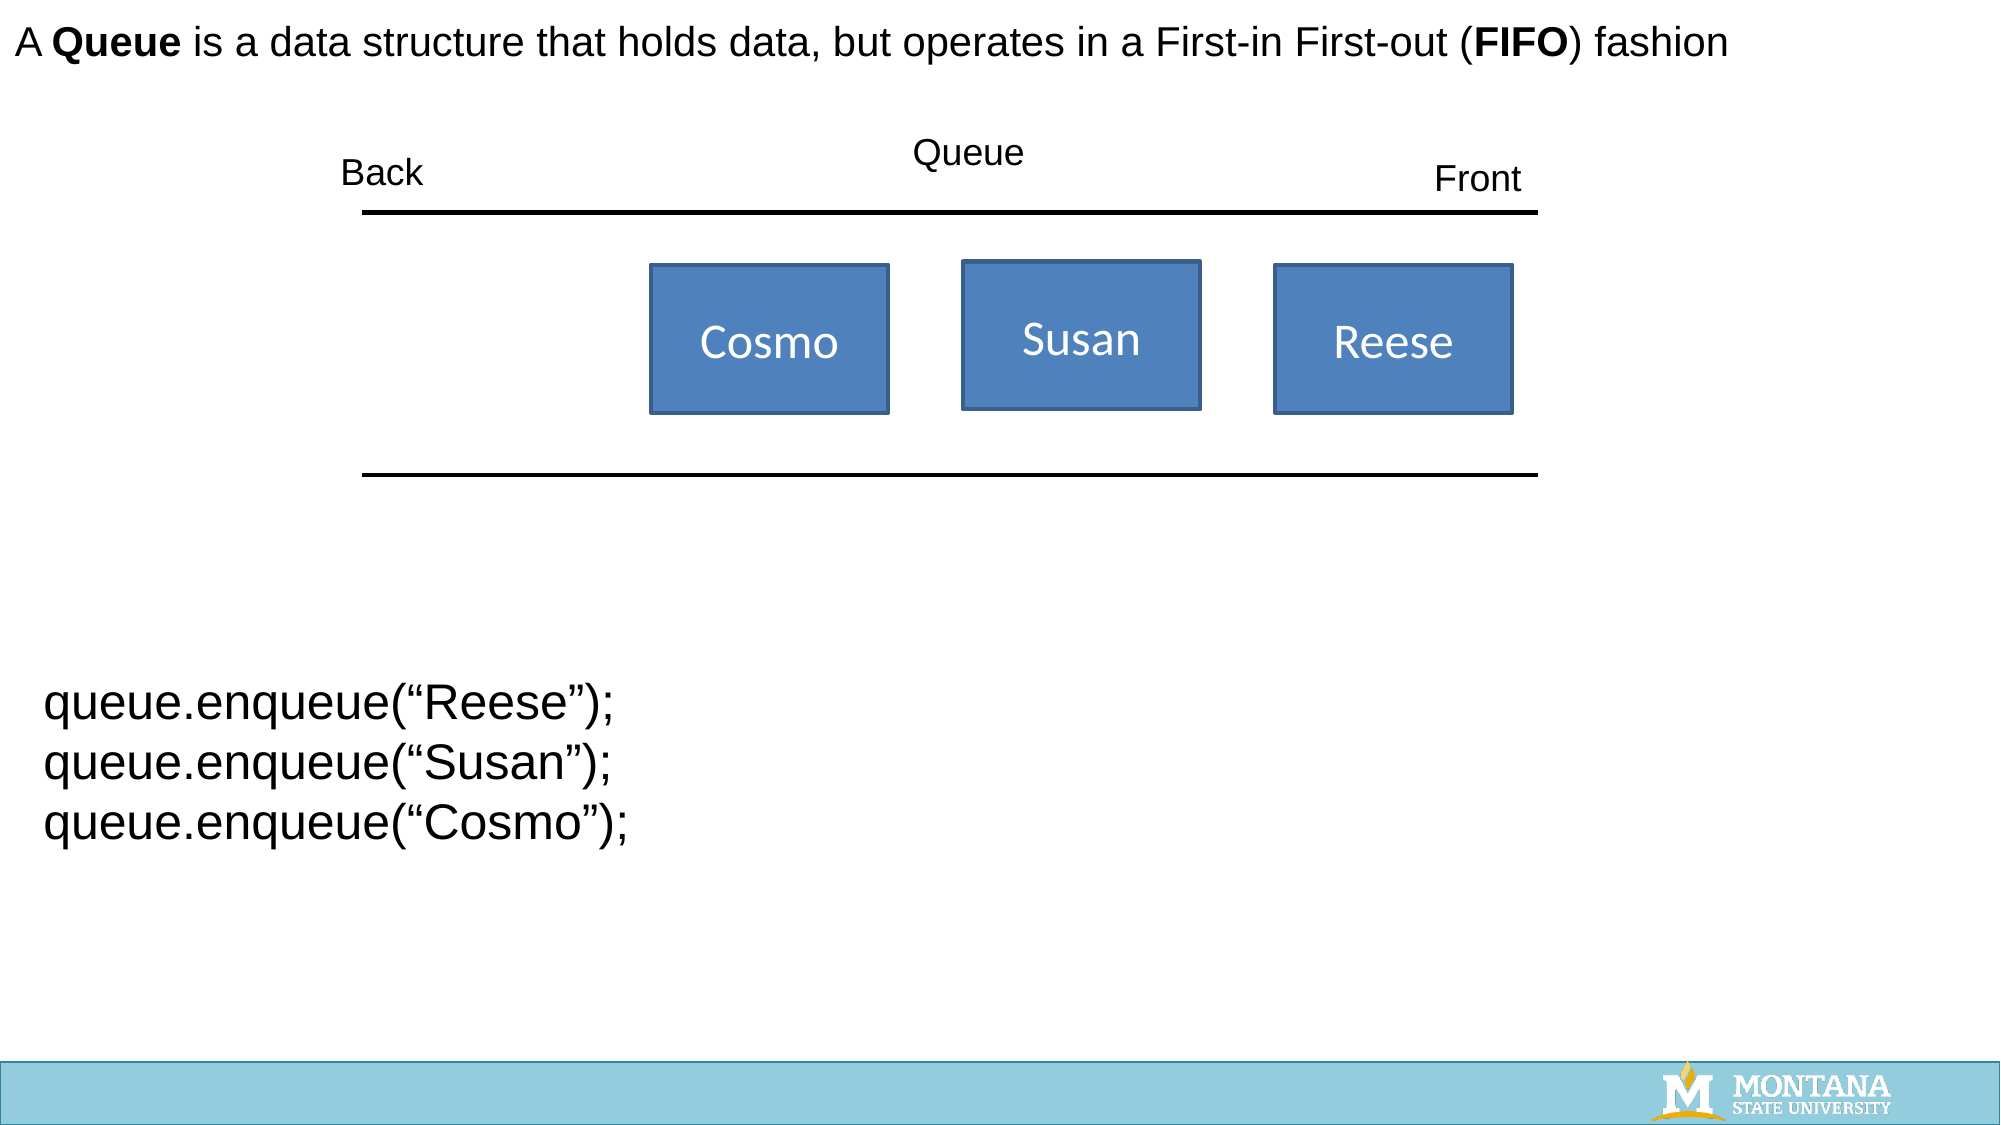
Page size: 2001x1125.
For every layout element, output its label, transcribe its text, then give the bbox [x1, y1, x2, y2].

text_box Susan [961, 259, 1202, 411]
text_box Queue [897, 121, 1040, 181]
text_box Front [1419, 146, 1537, 207]
text_box Reese [1273, 263, 1514, 415]
text_box Back [325, 140, 439, 201]
picture [1649, 1060, 1892, 1122]
text_box queue.enqueue(“Reese”); queue.enqueue(“Susan”); queue.enqueue(“Cosmo”); [28, 661, 645, 917]
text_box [1892, 1060, 2000, 1125]
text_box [0, 1060, 1647, 1125]
text_box A Queue is a data structure that holds data, but operates in a First-in First-out (FIFO) fashion [0, 7, 1938, 72]
text_box Cosmo [649, 263, 890, 415]
